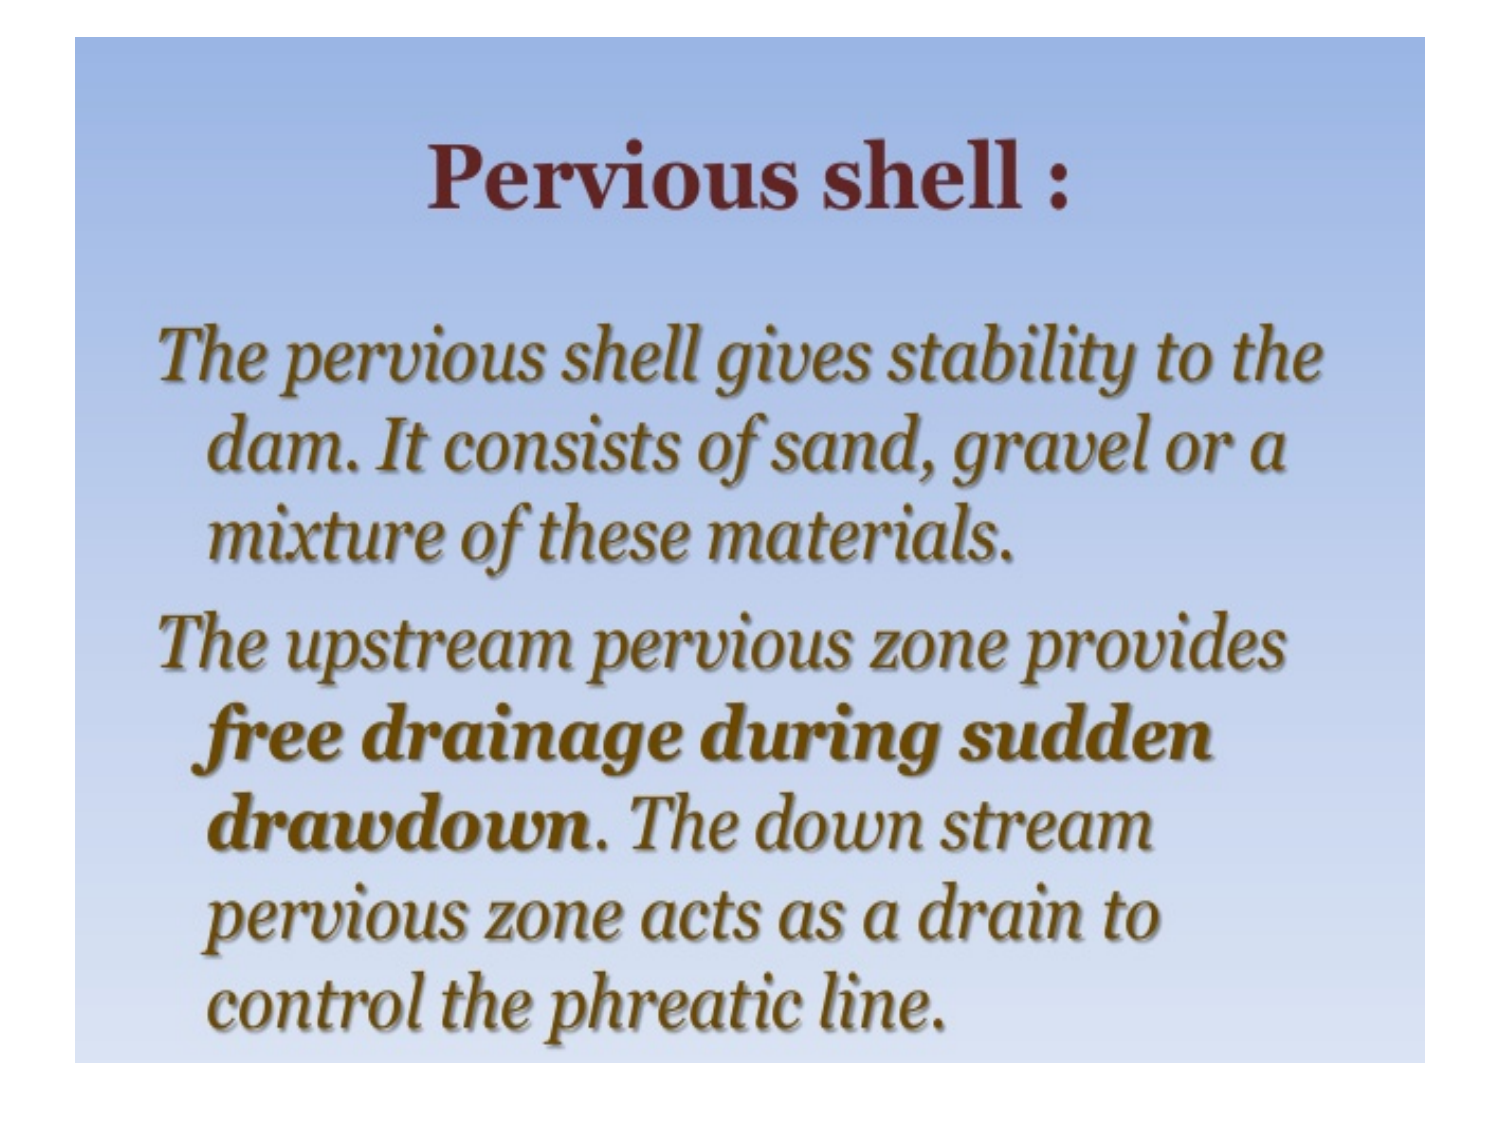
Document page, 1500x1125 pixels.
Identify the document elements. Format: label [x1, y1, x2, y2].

list [74, 37, 1426, 1063]
